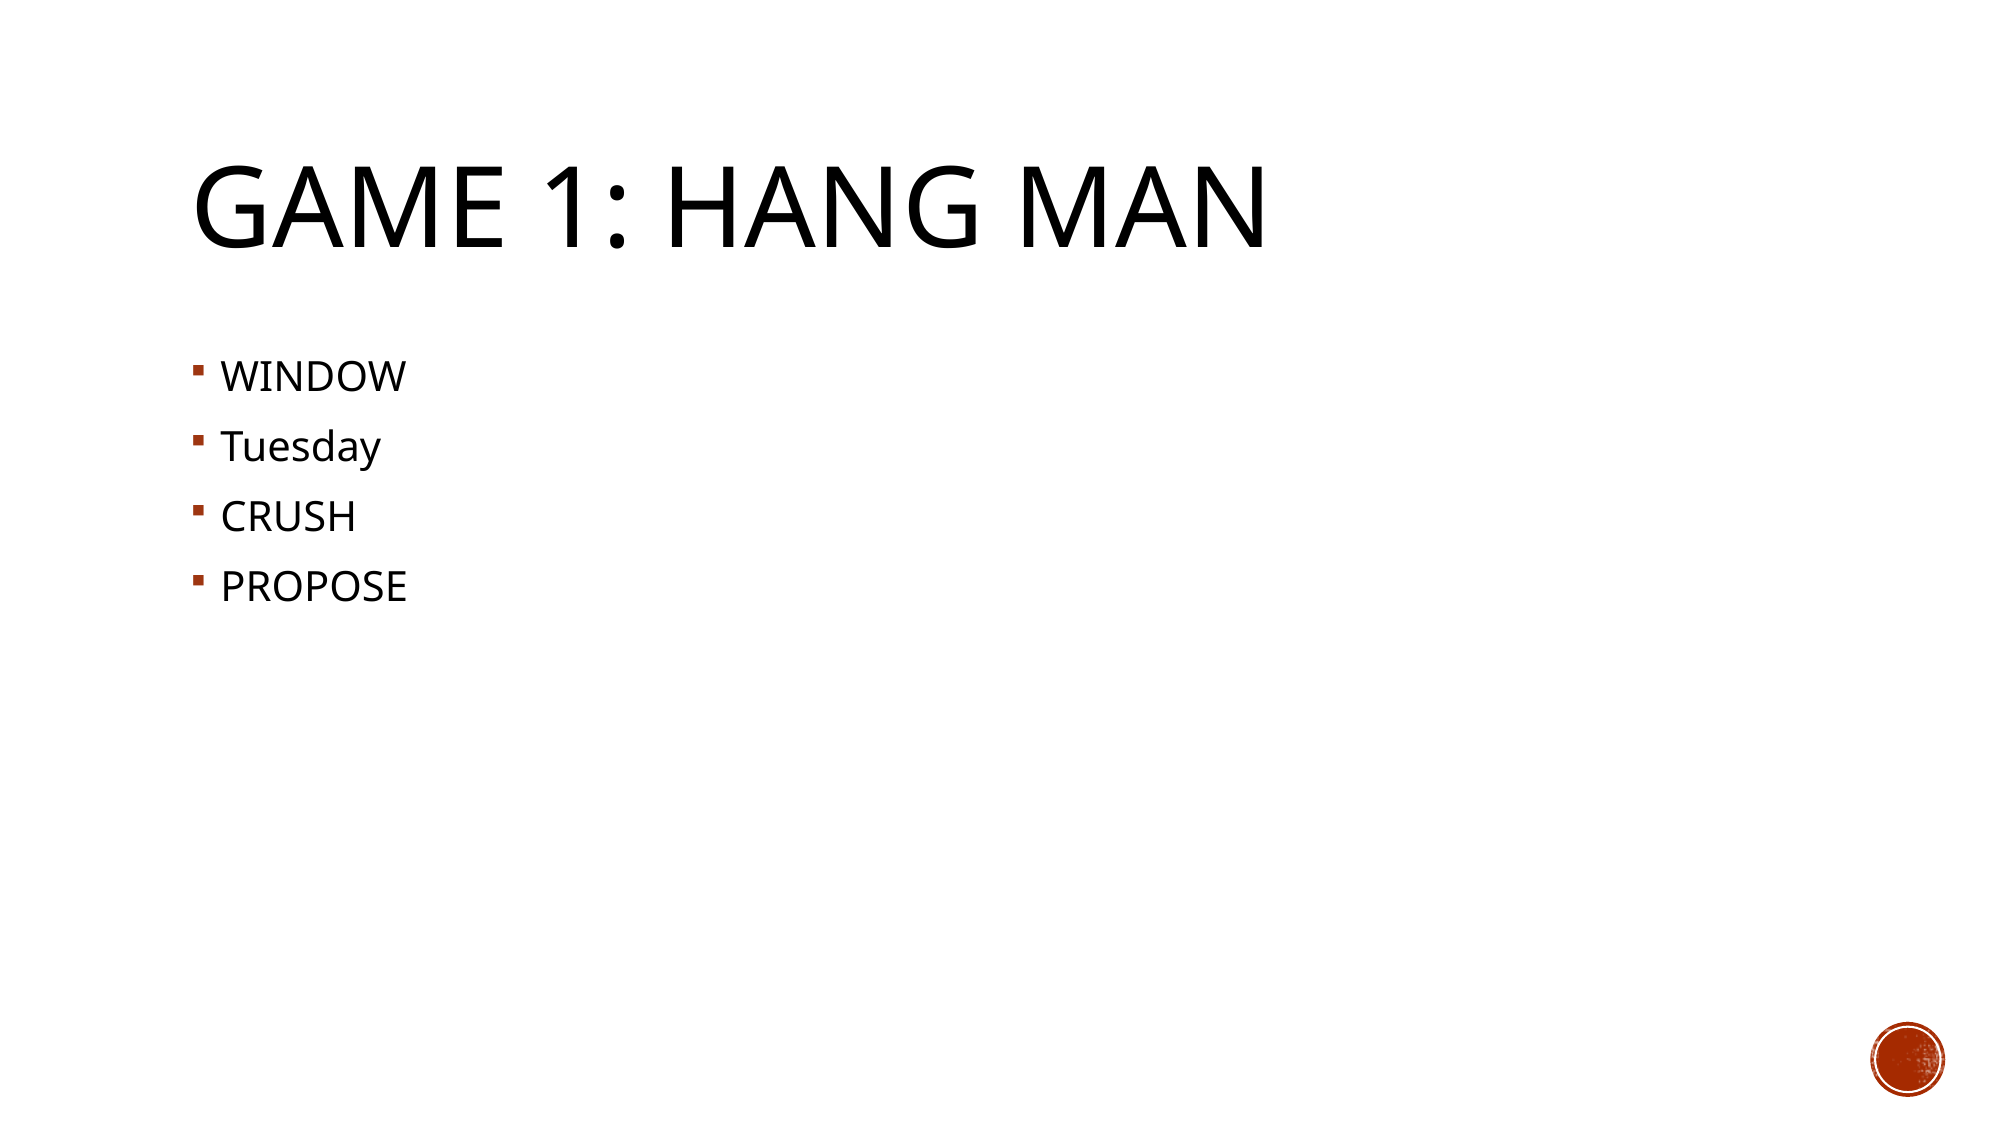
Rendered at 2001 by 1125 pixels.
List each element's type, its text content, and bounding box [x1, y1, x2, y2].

list WINDOW Tuesday CRUSH PROPOSE [175, 348, 1826, 1013]
title Game 1: Hang Man [175, 79, 1826, 344]
